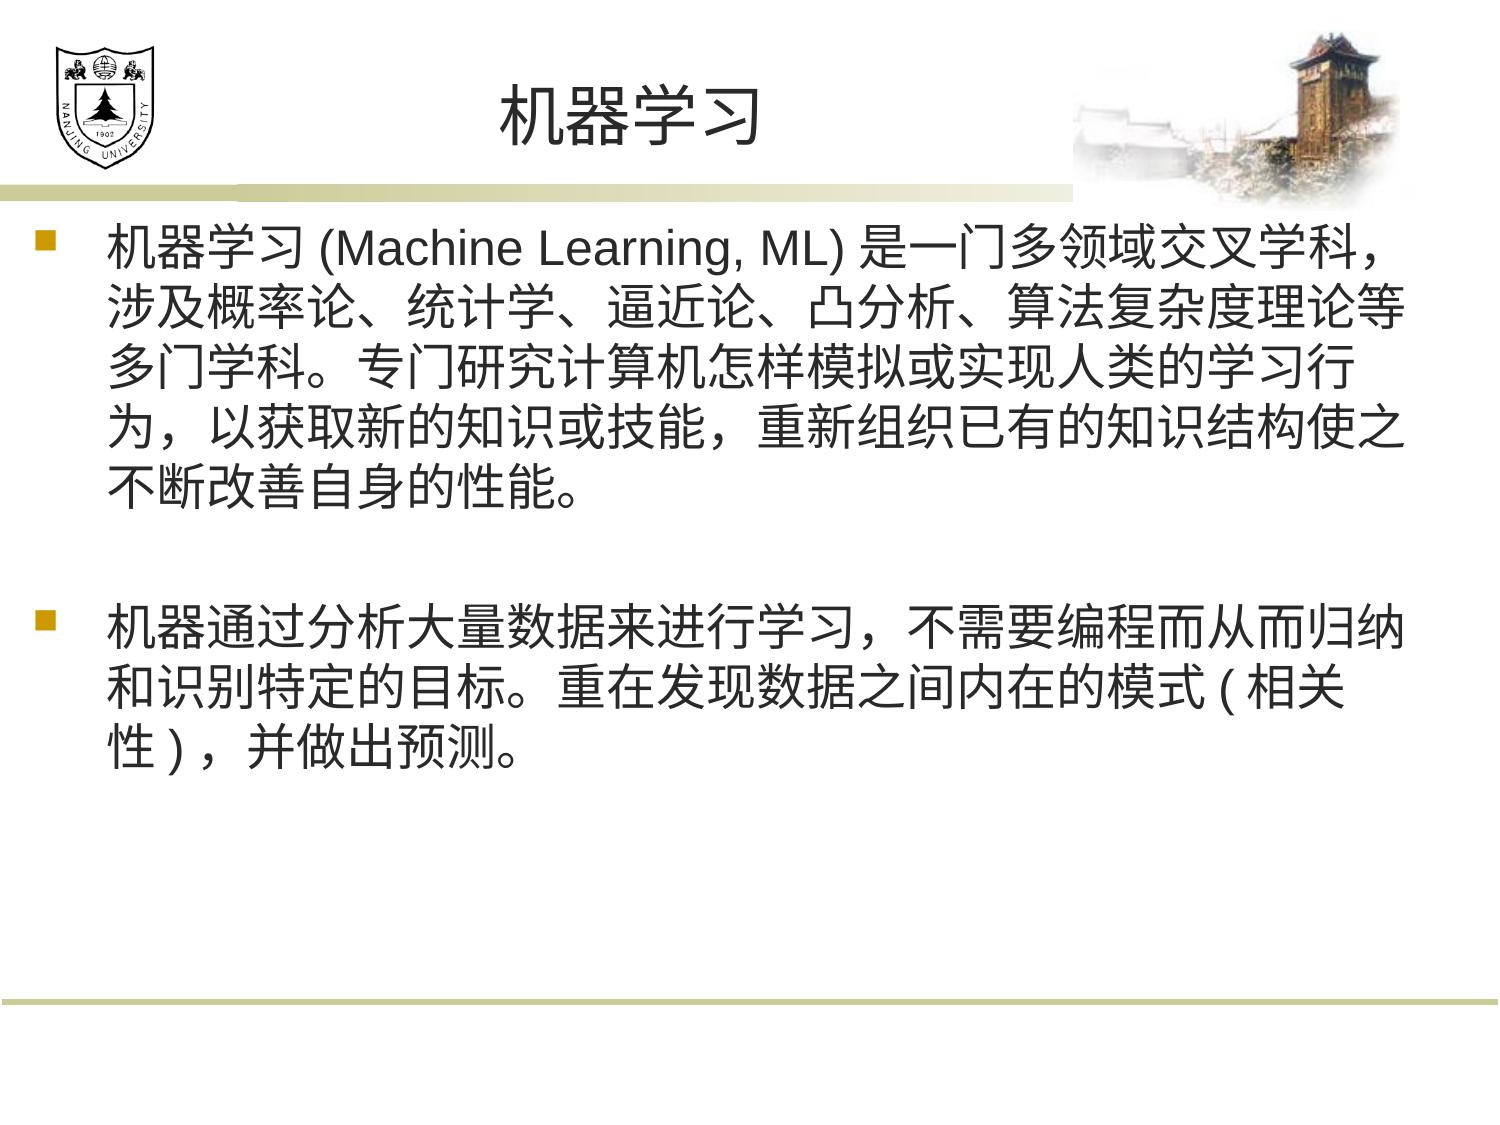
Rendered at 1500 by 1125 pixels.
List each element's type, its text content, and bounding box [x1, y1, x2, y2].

picture [2, 999, 1498, 1005]
picture [50, 42, 160, 173]
list 机器学习(Machine Learning, ML)是一门多领域交叉学科，涉及概率论、统计学、逼近论、凸分析、算法复杂度理论等多门学科。专门研究计算机怎样模拟或实现人类的学习行为，以获取新的知识或技能，重新组织已有的知识结构使之不断改善自身的性能。 机器通过分析大量数据来进行学习，不需要编程而从而归纳和识别特定的目标。重在发现数据之间内在的模式(相关性)，并做出预测。 [17, 208, 1447, 988]
picture [1073, 30, 1400, 208]
title 机器学习 [171, 66, 1093, 161]
